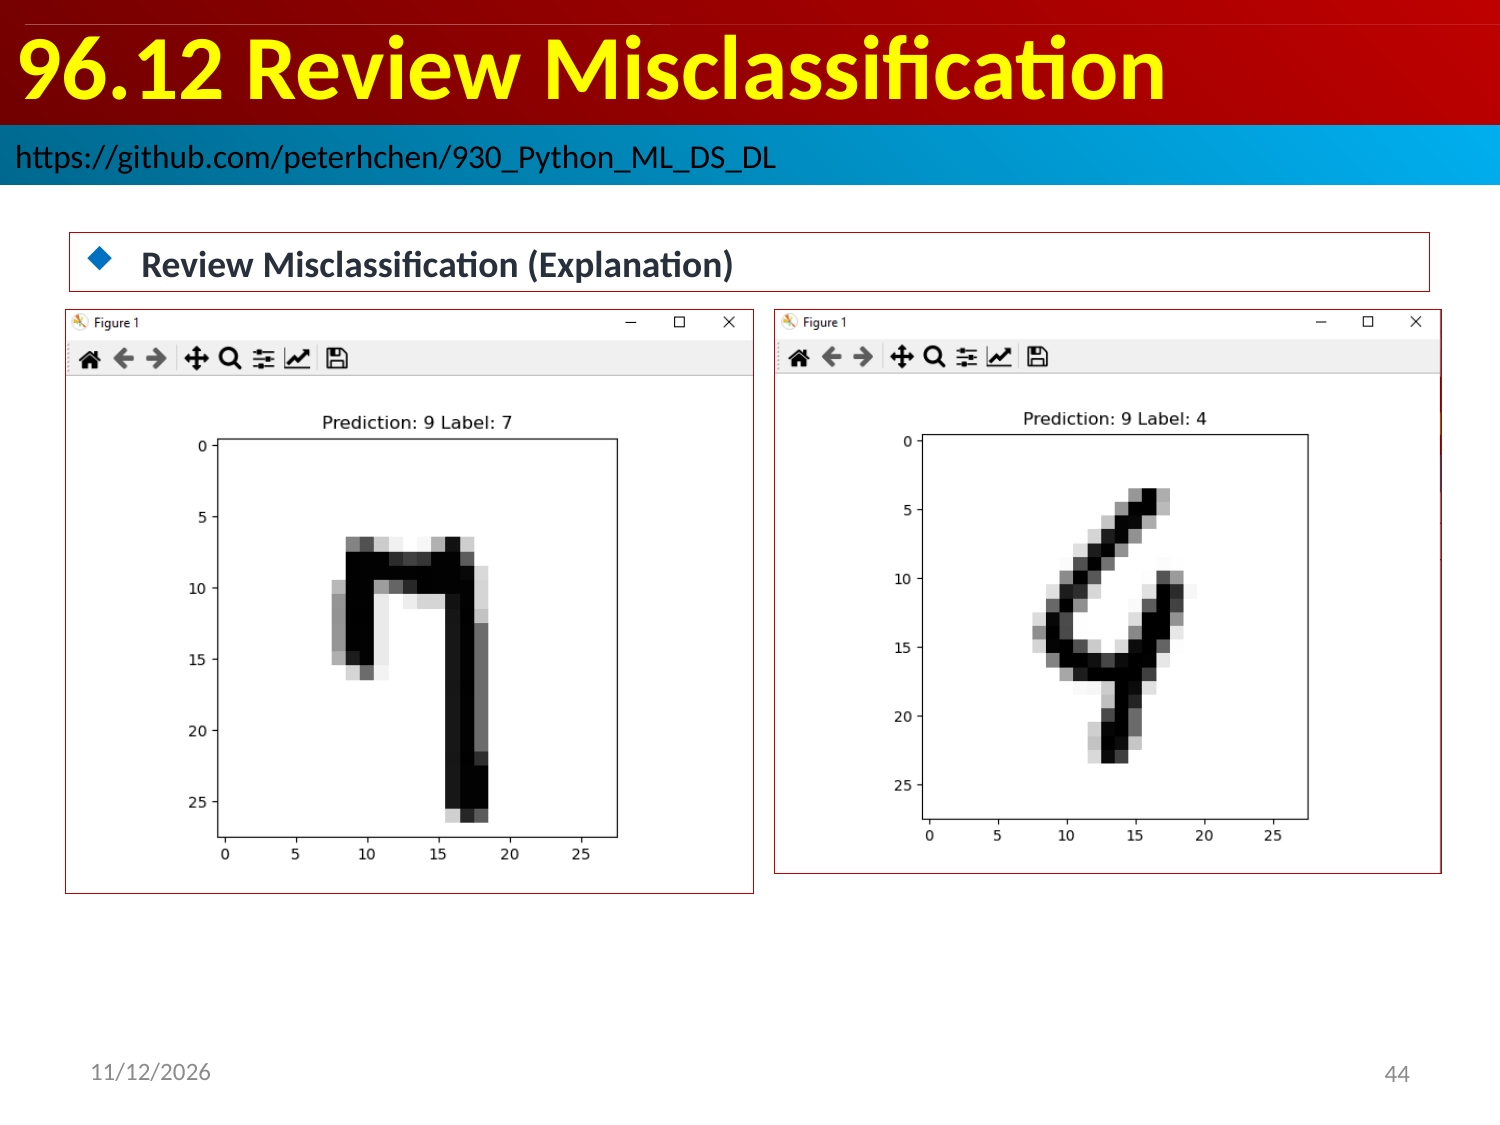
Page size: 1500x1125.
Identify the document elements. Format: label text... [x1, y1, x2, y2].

picture [774, 309, 1442, 874]
slide_number 44 [1074, 1042, 1425, 1103]
picture [65, 309, 754, 895]
title 96.12 Review Misclassification [0, 0, 1500, 125]
subtitle Review Misclassification (Explanation) [69, 232, 1430, 292]
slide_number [75, 1040, 425, 1101]
text_box https://github.com/peterhchen/930_Python_ML_DS_DL [0, 125, 1500, 185]
